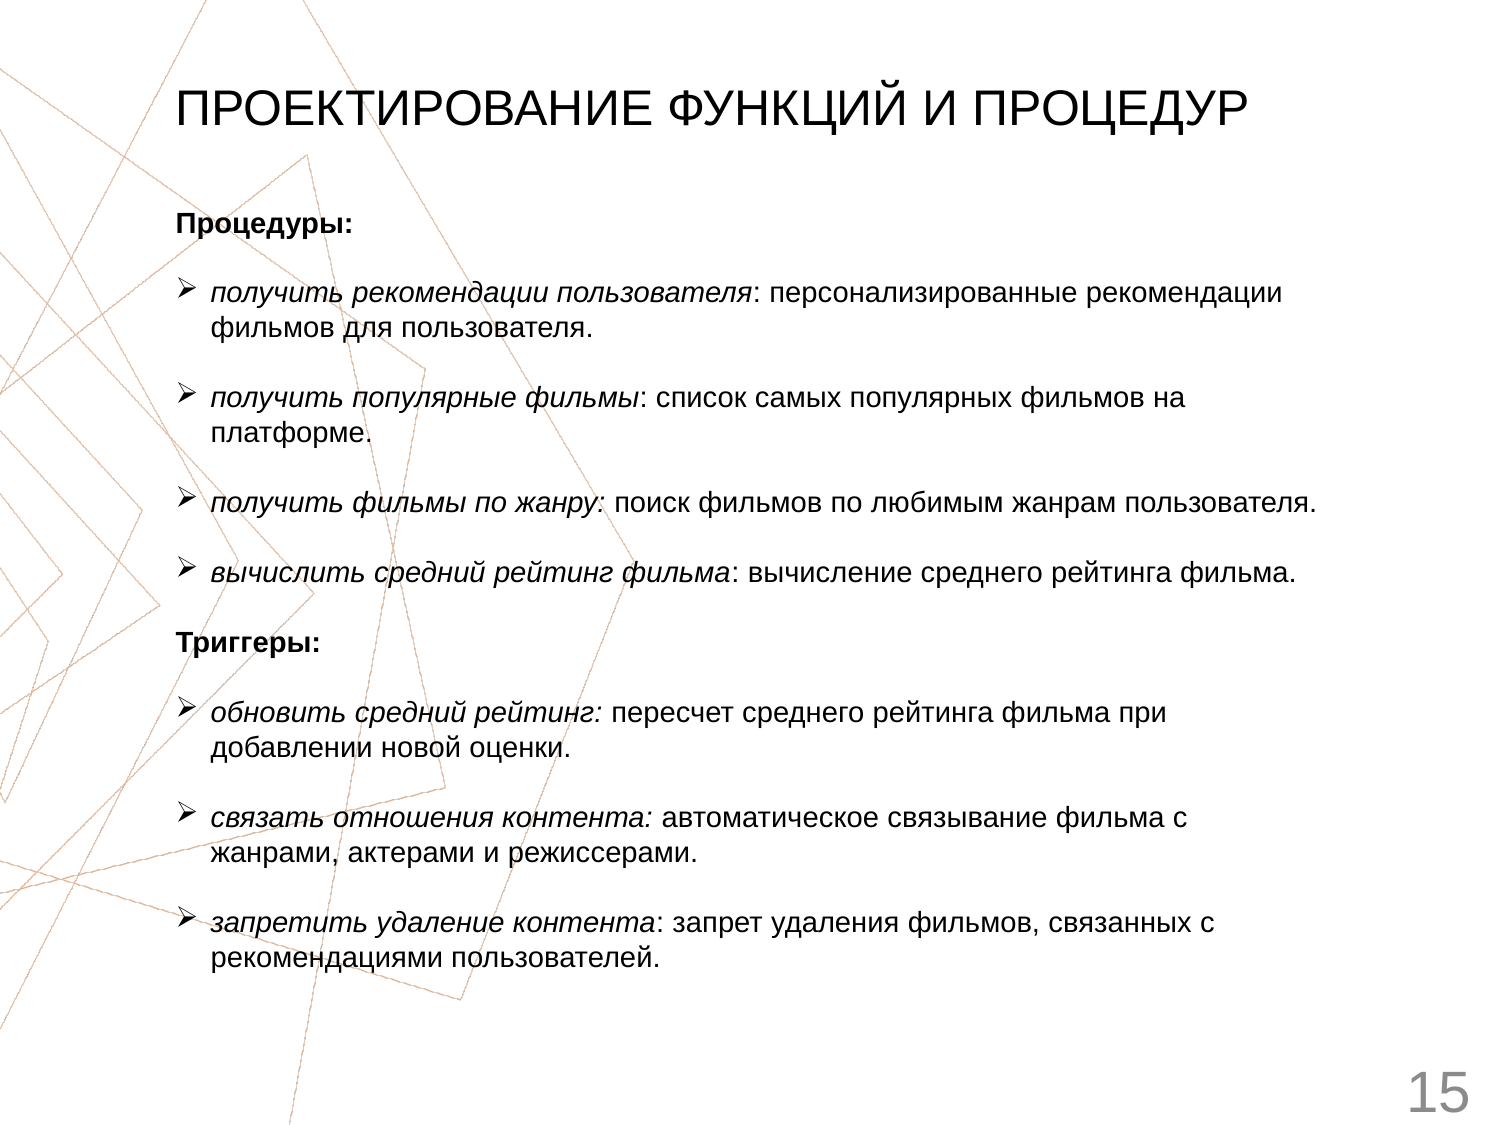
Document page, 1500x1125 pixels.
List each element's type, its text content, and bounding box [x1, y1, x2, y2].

text_box ПРОЕКТИРОВАНИЕ ФУНКЦИЙ И ПРОЦЕДУР [160, 68, 1340, 144]
picture [0, 0, 670, 1125]
text_box Процедуры: получить рекомендации пользователя: персонализированные рекомендации фильмов для пользователя. получить популярные фильмы: список самых популярных фильмов на платформе. получить фильмы по жанру: поиск фильмов по любимым жанрам пользователя. вычислить средний рейтинг фильма: вычисление среднего рейтинга фильма. Триггеры: обновить средний рейтинг: пересчет среднего рейтинга фильма при добавлении новой оценки. связать отношения контента: автоматическое связывание фильма с жанрами, актерами и режиссерами. запретить удаление контента: запрет удаления фильмов, связанных с рекомендациями пользователей. [160, 196, 1340, 981]
slide_number 15 [1364, 1066, 1487, 1112]
